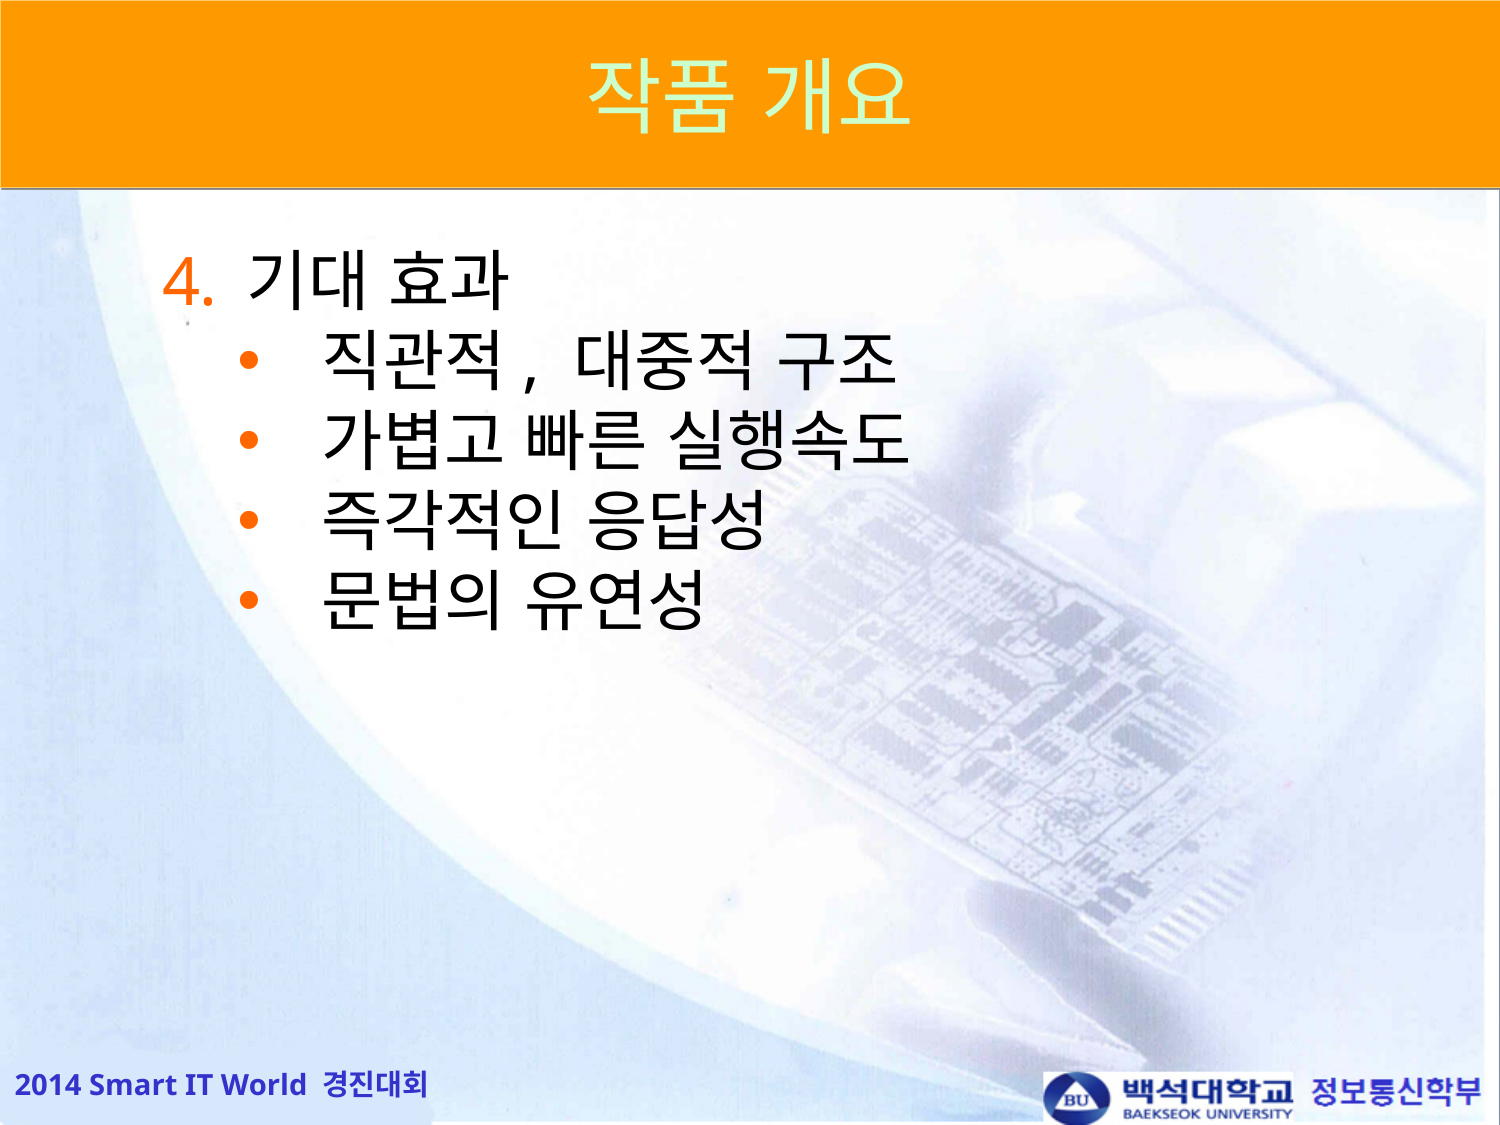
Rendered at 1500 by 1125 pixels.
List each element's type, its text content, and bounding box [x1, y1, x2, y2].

text_box 작품 개요 [0, 0, 1500, 188]
picture [0, 188, 1500, 1125]
text_box 2014 Smart IT World 경진대회 [0, 1058, 445, 1109]
text_box 기대 효과 직관적, 대중적 구조 가볍고 빠른 실행속도 즉각적인 응답성 문법의 유연성 [147, 231, 1384, 647]
